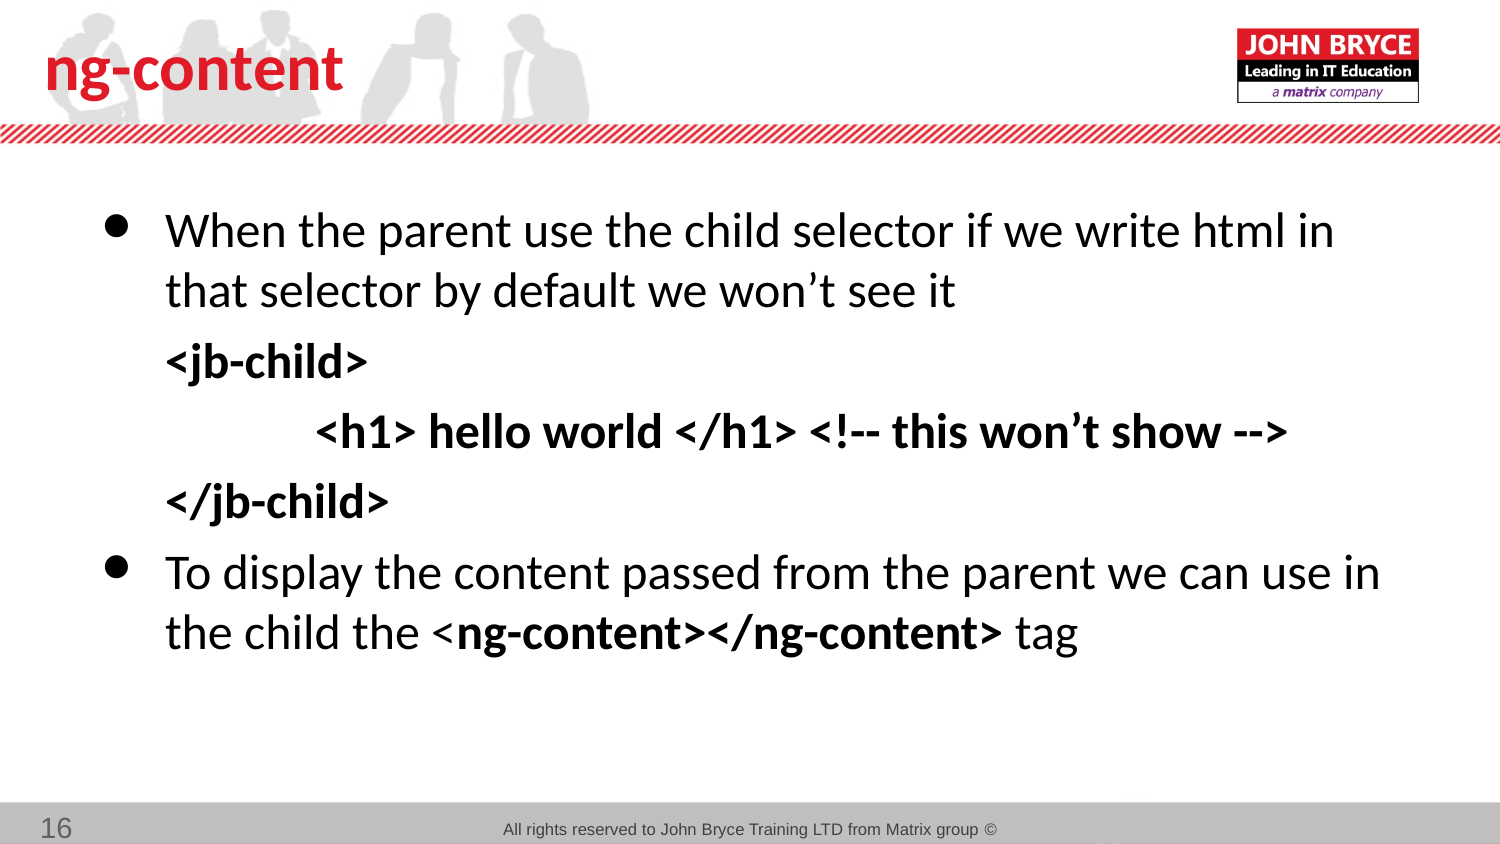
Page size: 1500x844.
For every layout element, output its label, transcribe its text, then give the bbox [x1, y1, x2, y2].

picture [0, 0, 1500, 802]
list When the parent use the child selector if we write html in that selector by default we won’t see it <jb-child> <h1> hello world </h1> <!-- this won’t show --> </jb-child> To display the content passed from the parent we can use in the child the <ng-content></ng-content> tag [75, 182, 1425, 786]
title ng-content [29, 15, 1022, 112]
